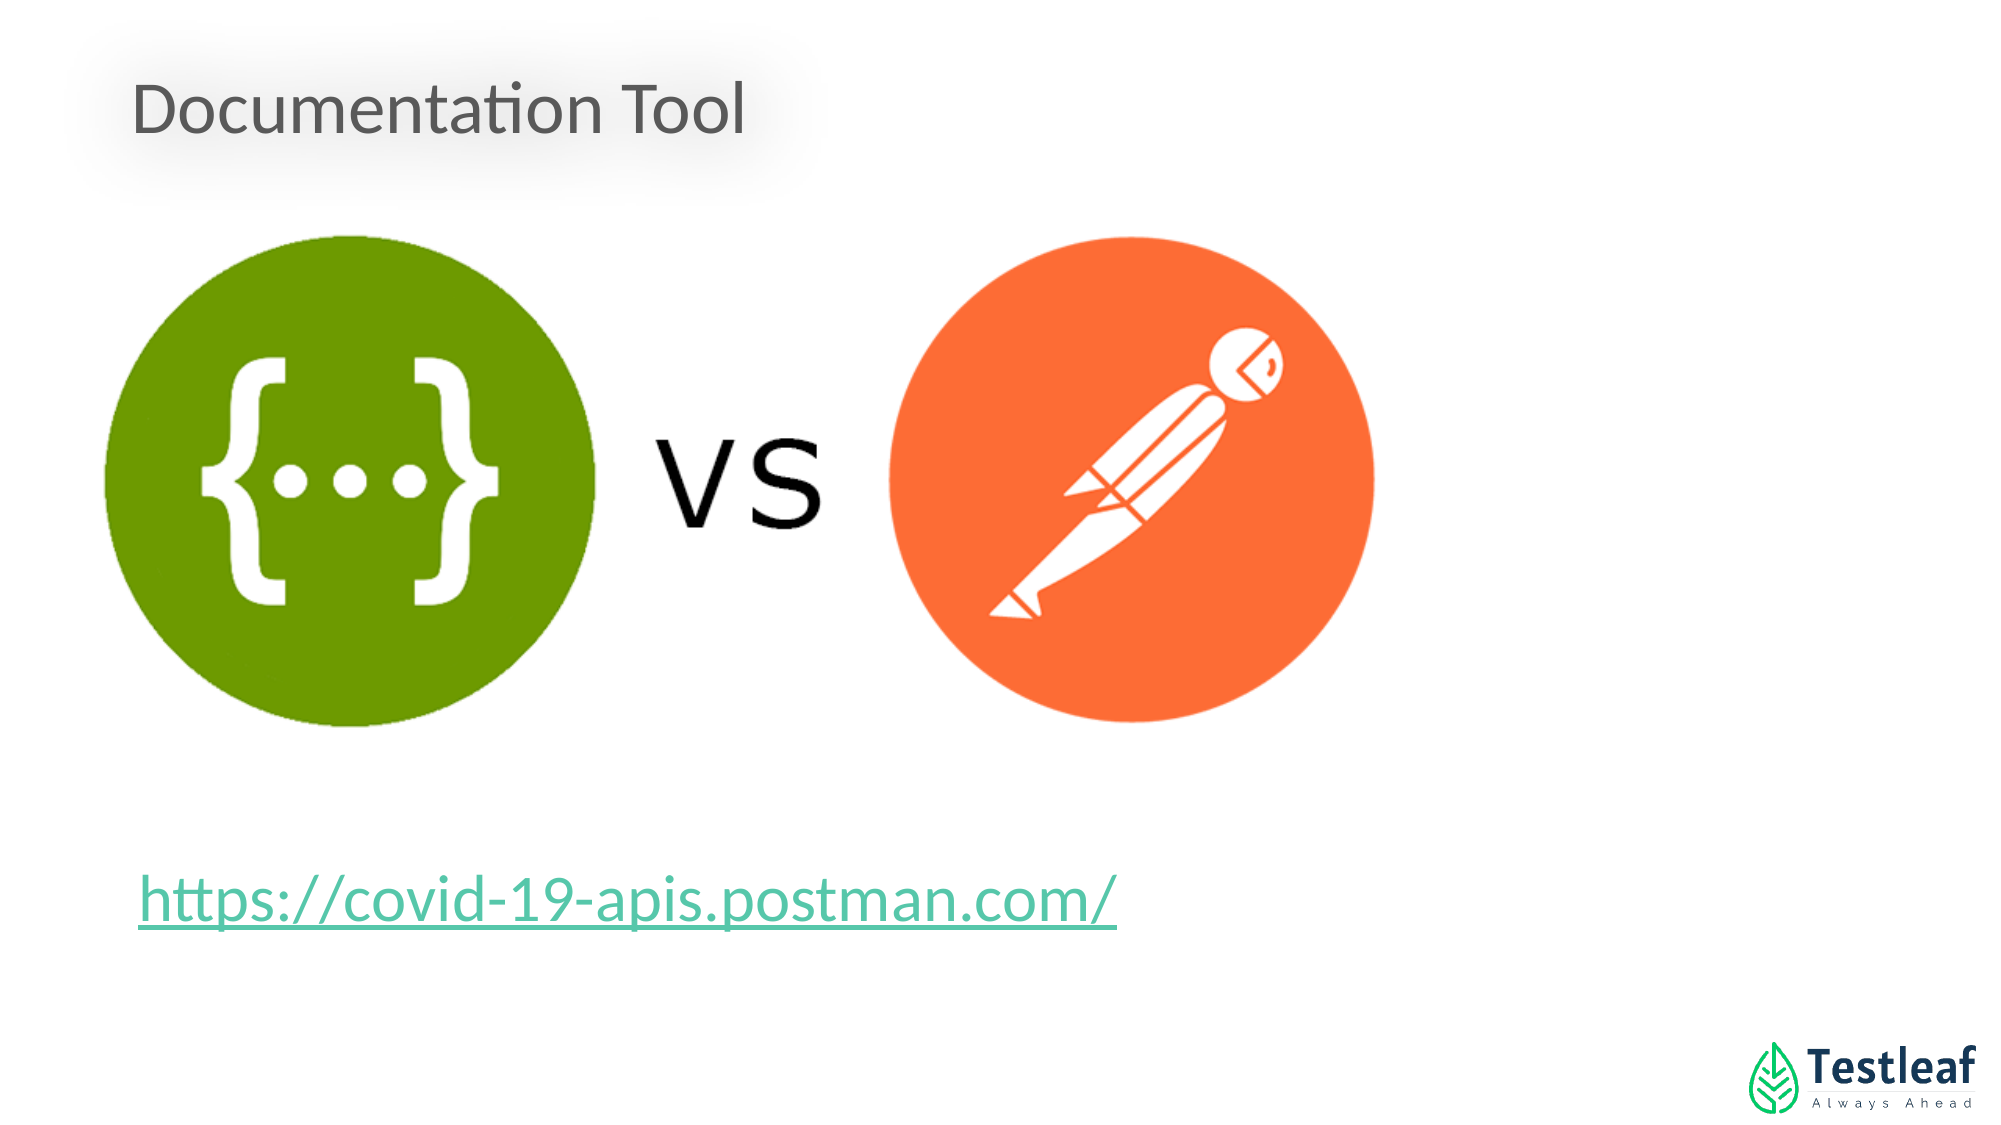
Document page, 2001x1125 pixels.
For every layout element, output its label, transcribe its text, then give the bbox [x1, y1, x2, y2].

picture [1749, 1042, 1976, 1114]
picture [43, 157, 1444, 789]
text_box https://covid-19-apis.postman.com/ [123, 846, 1133, 942]
text_box Documentation Tool [116, 51, 1709, 157]
